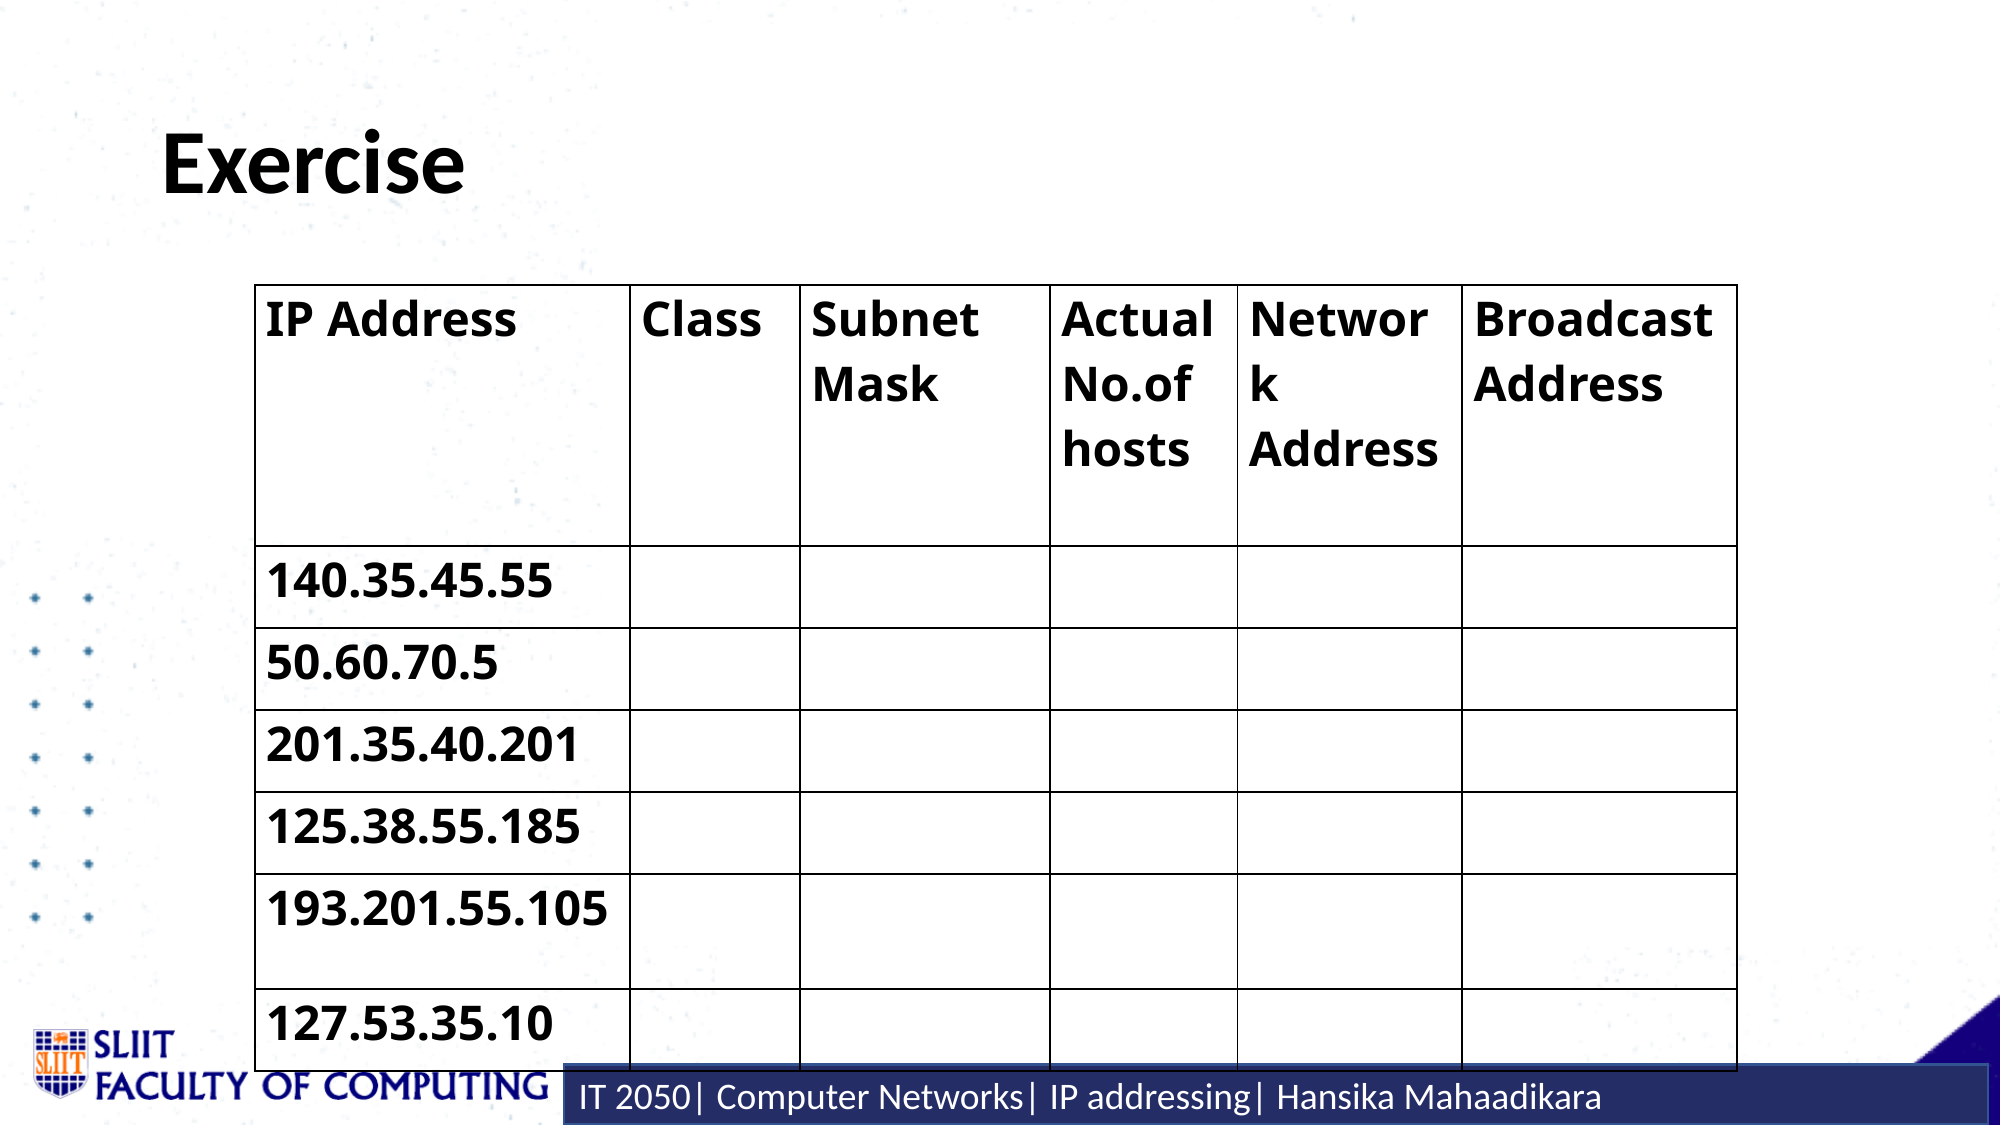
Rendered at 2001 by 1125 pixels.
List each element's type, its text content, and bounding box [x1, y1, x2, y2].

table_cell [1238, 990, 1461, 1070]
table_cell [1238, 629, 1461, 709]
table_cell 201.35.40.201 [256, 711, 629, 791]
table_cell [801, 875, 1049, 988]
table_cell [1463, 875, 1736, 988]
table_cell [631, 547, 799, 627]
table_cell 193.201.55.105 [256, 875, 629, 988]
table_cell [631, 793, 799, 873]
table_cell [1238, 547, 1461, 627]
table_cell [1051, 990, 1237, 1070]
table_header Class [631, 286, 799, 545]
table_cell [1051, 875, 1237, 988]
table_cell [1051, 547, 1237, 627]
table_cell [1463, 793, 1736, 873]
table_cell [631, 875, 799, 988]
table_cell [631, 990, 799, 1070]
table_cell [801, 793, 1049, 873]
table_cell [1051, 793, 1237, 873]
table_header IP Address [256, 286, 629, 545]
table_cell [1463, 711, 1736, 791]
table_cell [1051, 711, 1237, 791]
table_header Subnet Mask [801, 286, 1049, 545]
table_cell 125.38.55.185 [256, 793, 629, 873]
picture [0, 0, 2000, 1125]
table_cell [801, 547, 1049, 627]
table_cell [631, 711, 799, 791]
table_cell [1463, 547, 1736, 627]
table_cell [1463, 629, 1736, 709]
table_cell 127.53.35.10 [256, 990, 629, 1070]
table_cell [1238, 793, 1461, 873]
table_cell [1238, 711, 1461, 791]
table_header Broadcast Address [1463, 286, 1736, 545]
title Exercise [137, 59, 1863, 278]
table_cell [801, 711, 1049, 791]
table_header Actual No.of hosts [1051, 286, 1237, 545]
table_cell [1238, 875, 1461, 988]
table_cell [1463, 990, 1736, 1070]
table_cell [631, 629, 799, 709]
table_cell 50.60.70.5 [256, 629, 629, 709]
table_cell [801, 629, 1049, 709]
table_cell 140.35.45.55 [256, 547, 629, 627]
table_header Network Address [1238, 286, 1461, 545]
table_cell [1051, 629, 1237, 709]
table_cell [801, 990, 1049, 1070]
